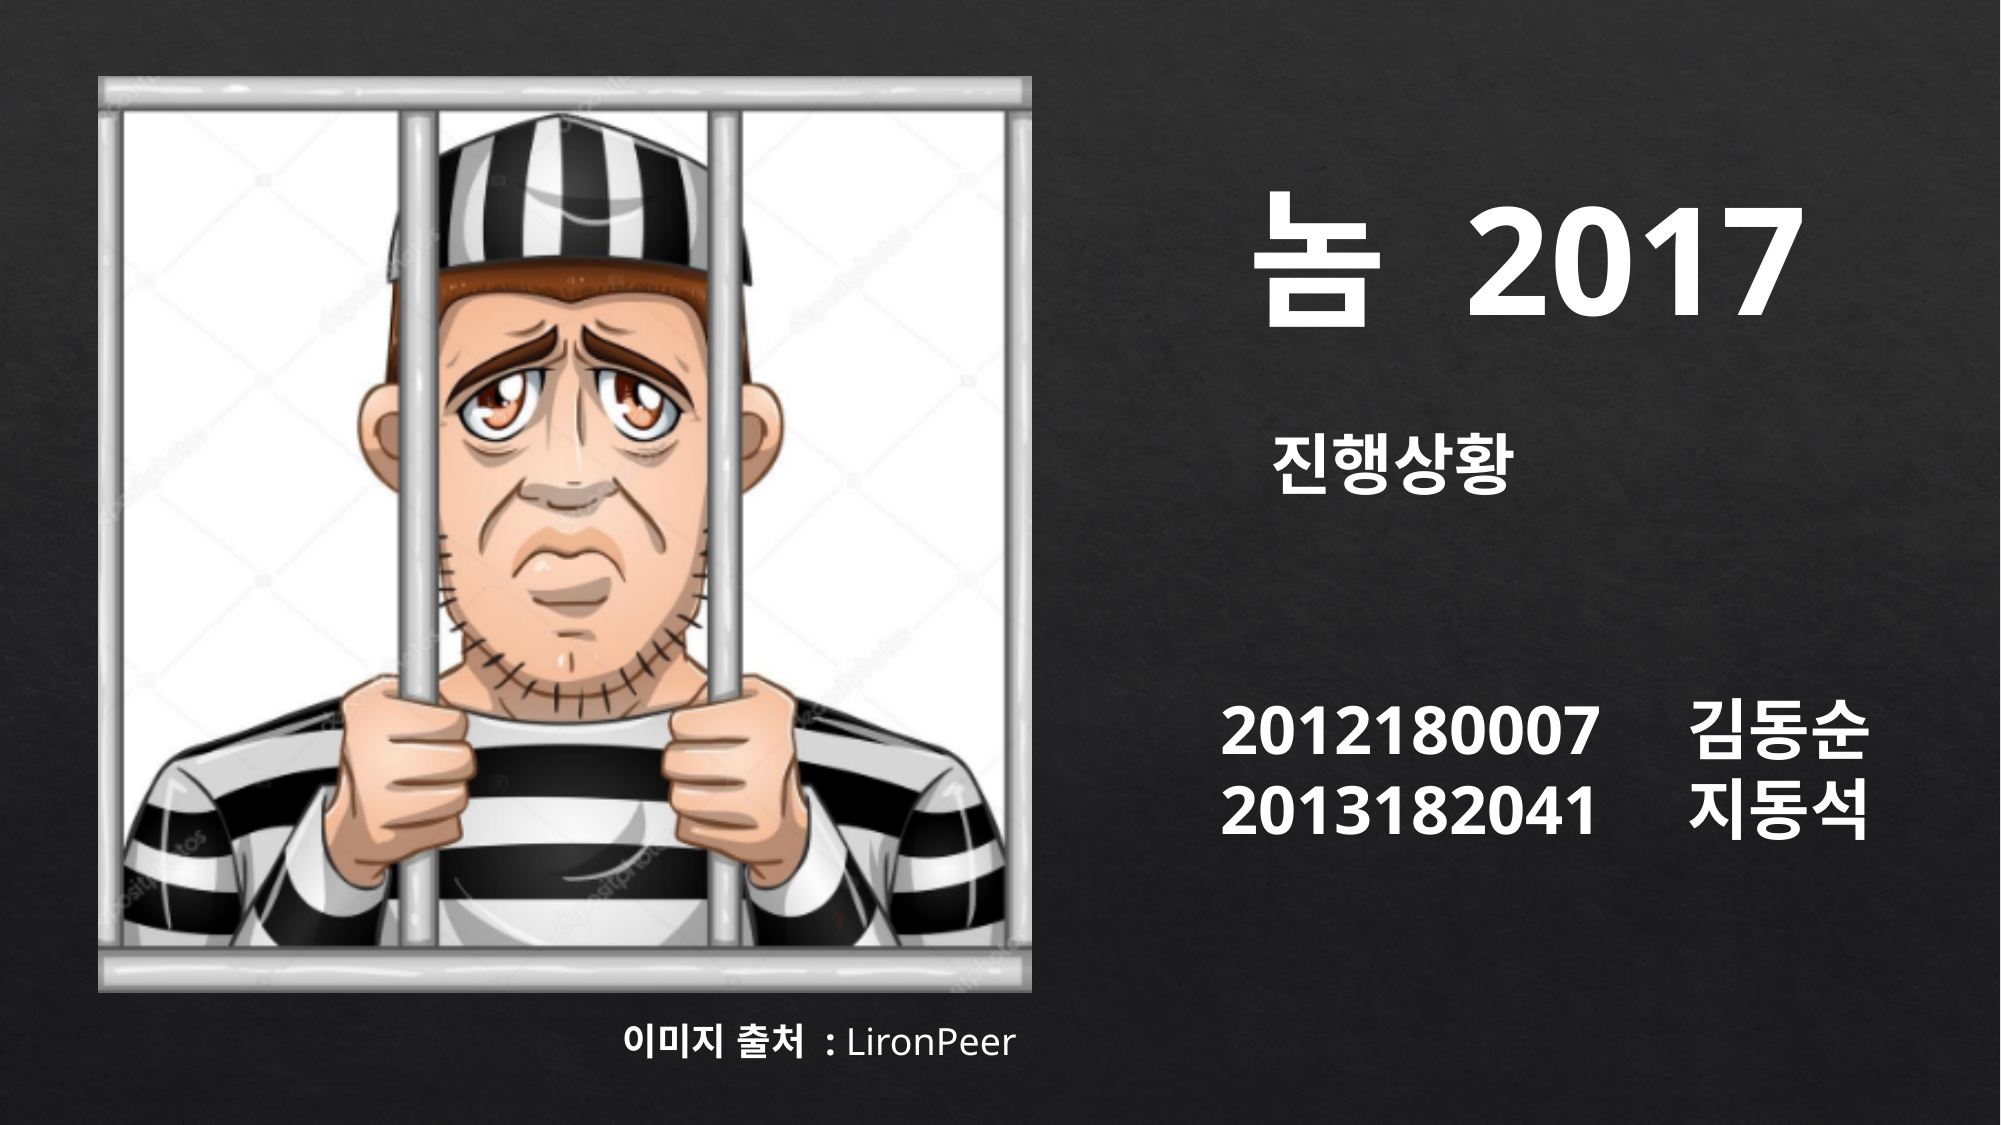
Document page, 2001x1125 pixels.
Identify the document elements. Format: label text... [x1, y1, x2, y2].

picture [98, 76, 1032, 993]
text_box 진행상황 [1255, 415, 1789, 511]
text_box 놈 2017 [1233, 158, 1876, 353]
text_box 이미지 출처 : LironPeer [410, 1010, 1032, 1071]
text_box 2012180007 김동순 2013182041 지동석 [1205, 680, 1904, 856]
